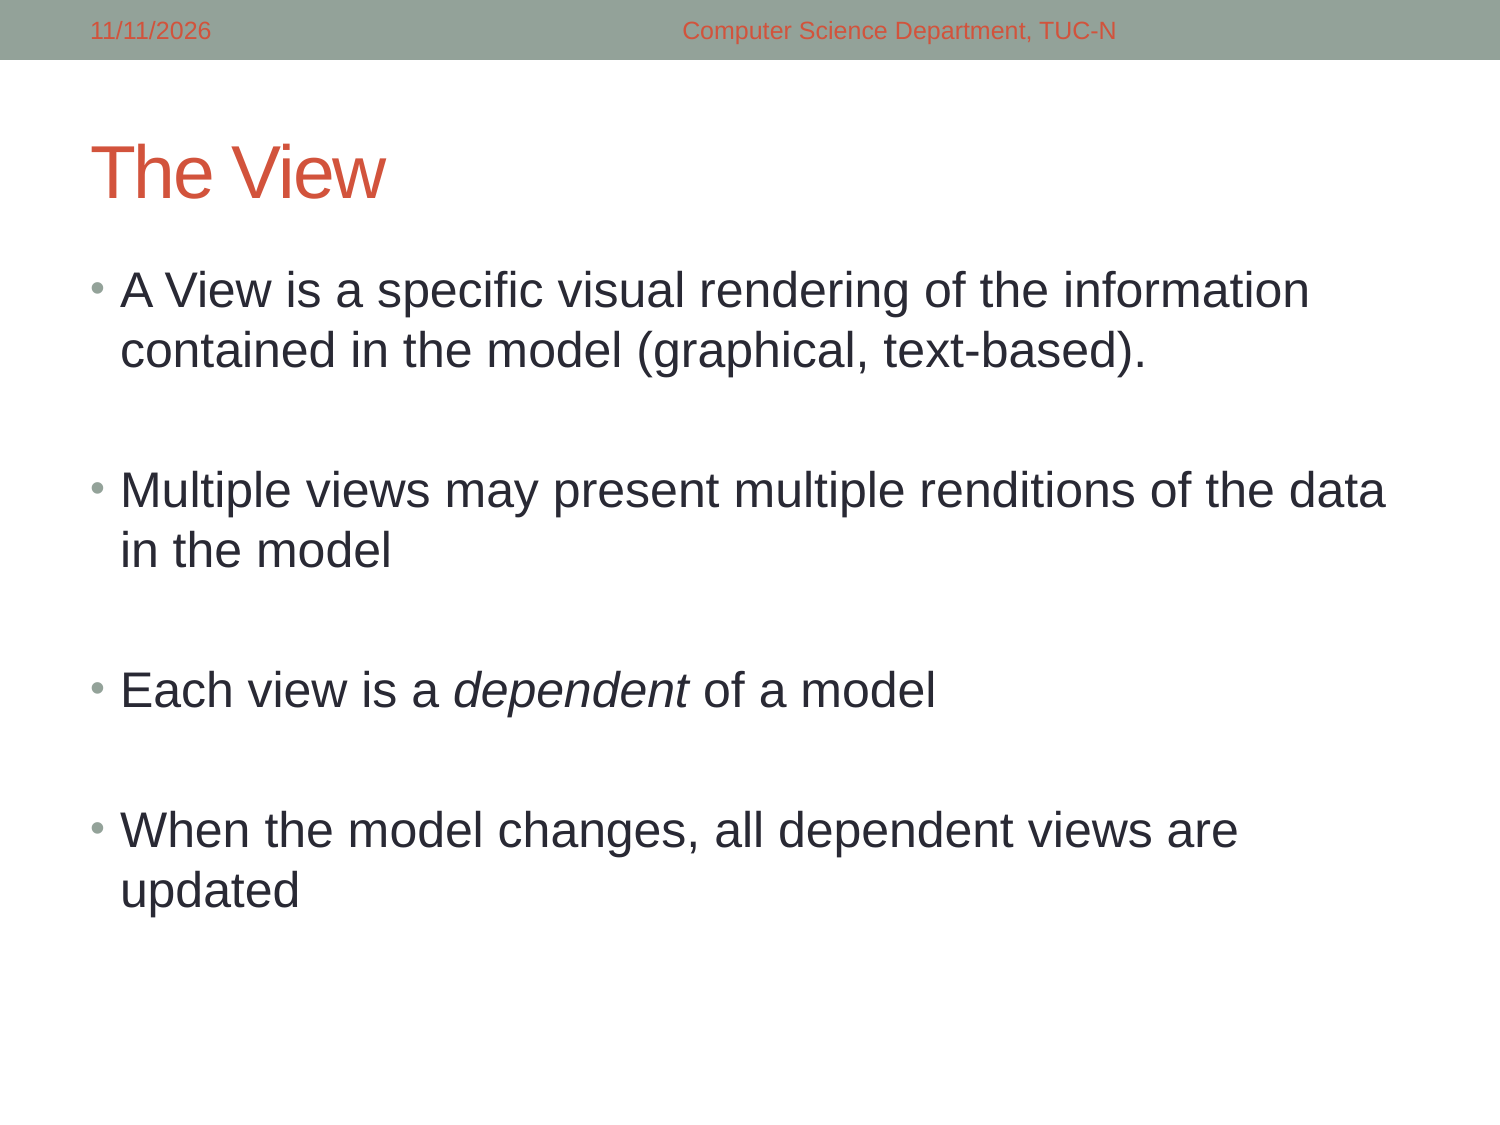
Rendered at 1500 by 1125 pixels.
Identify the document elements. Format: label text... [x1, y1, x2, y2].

list A View is a specific visual rendering of the information contained in the model (graphical, text-based). Multiple views may present multiple renditions of the data in the model Each view is a dependent of a model When the model changes, all dependent views are updated [75, 249, 1425, 1050]
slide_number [75, 3, 550, 57]
title The View [75, 87, 1425, 249]
footer Computer Science Department, TUC-N [562, 3, 1238, 57]
